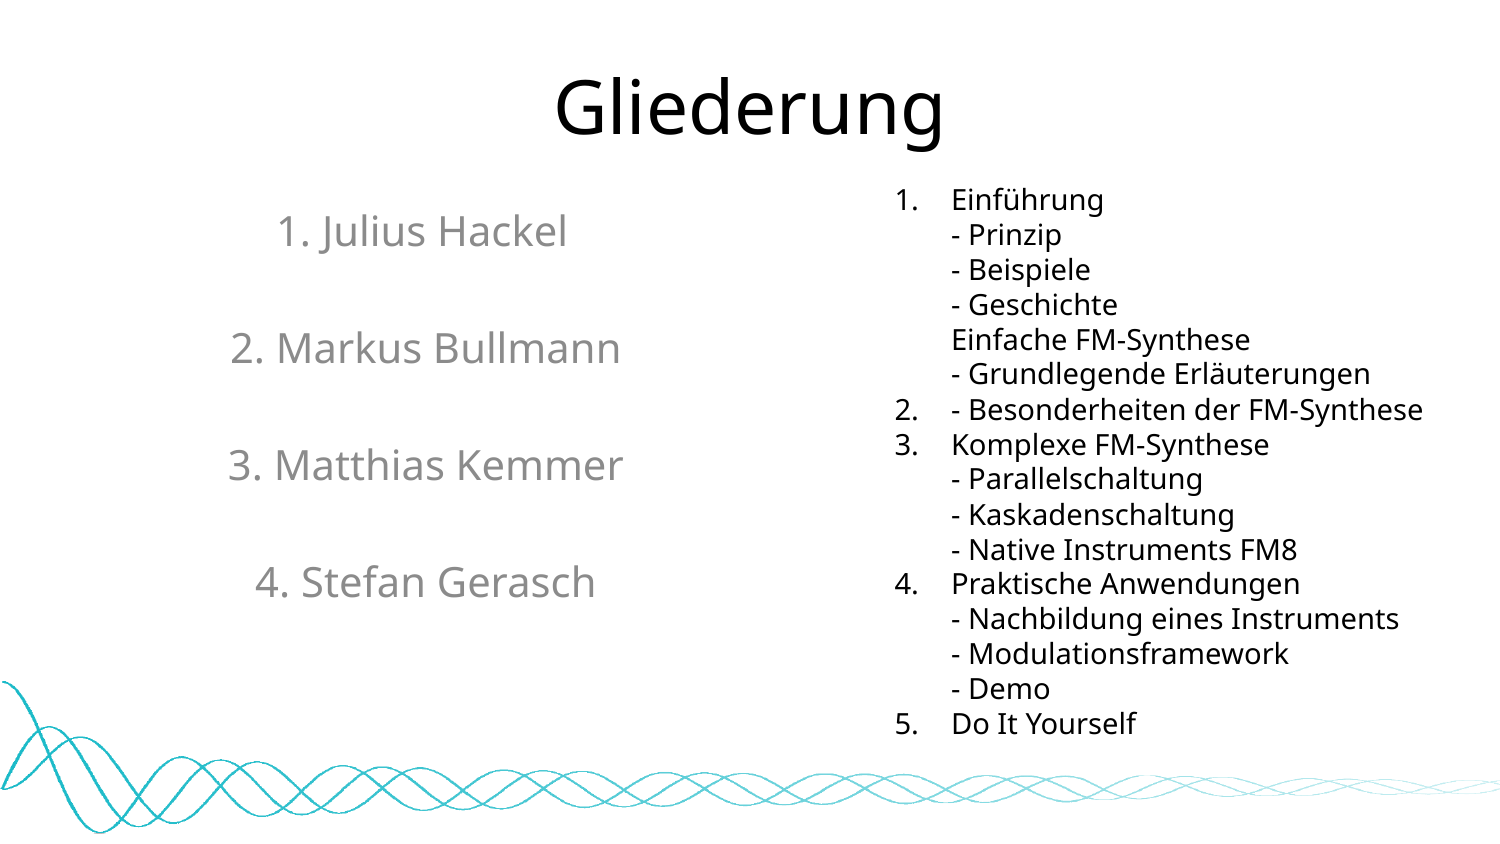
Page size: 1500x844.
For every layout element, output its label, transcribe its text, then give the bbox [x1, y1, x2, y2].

text_box Gliederung [74, 33, 1425, 175]
text_box 1. Julius Hackel 2. Markus Bullmann 3. Matthias Kemmer 4. Stefan Gerasch [159, 197, 693, 706]
text_box 1. Einführung - Prinzip - Beispiele - Geschichte Einfache FM-Synthese - Grundlegende Erläuterungen 2. - Besonderheiten der FM-Synthese 3. Komplexe FM-Synthese - Parallelschaltung - Kaskadenschaltung - Native Instruments FM8 4. Praktische Anwendungen - Nachbildung eines Instruments - Modulationsframework - Demo 5. Do It Yourself [879, 173, 1471, 783]
picture [0, 681, 1500, 834]
